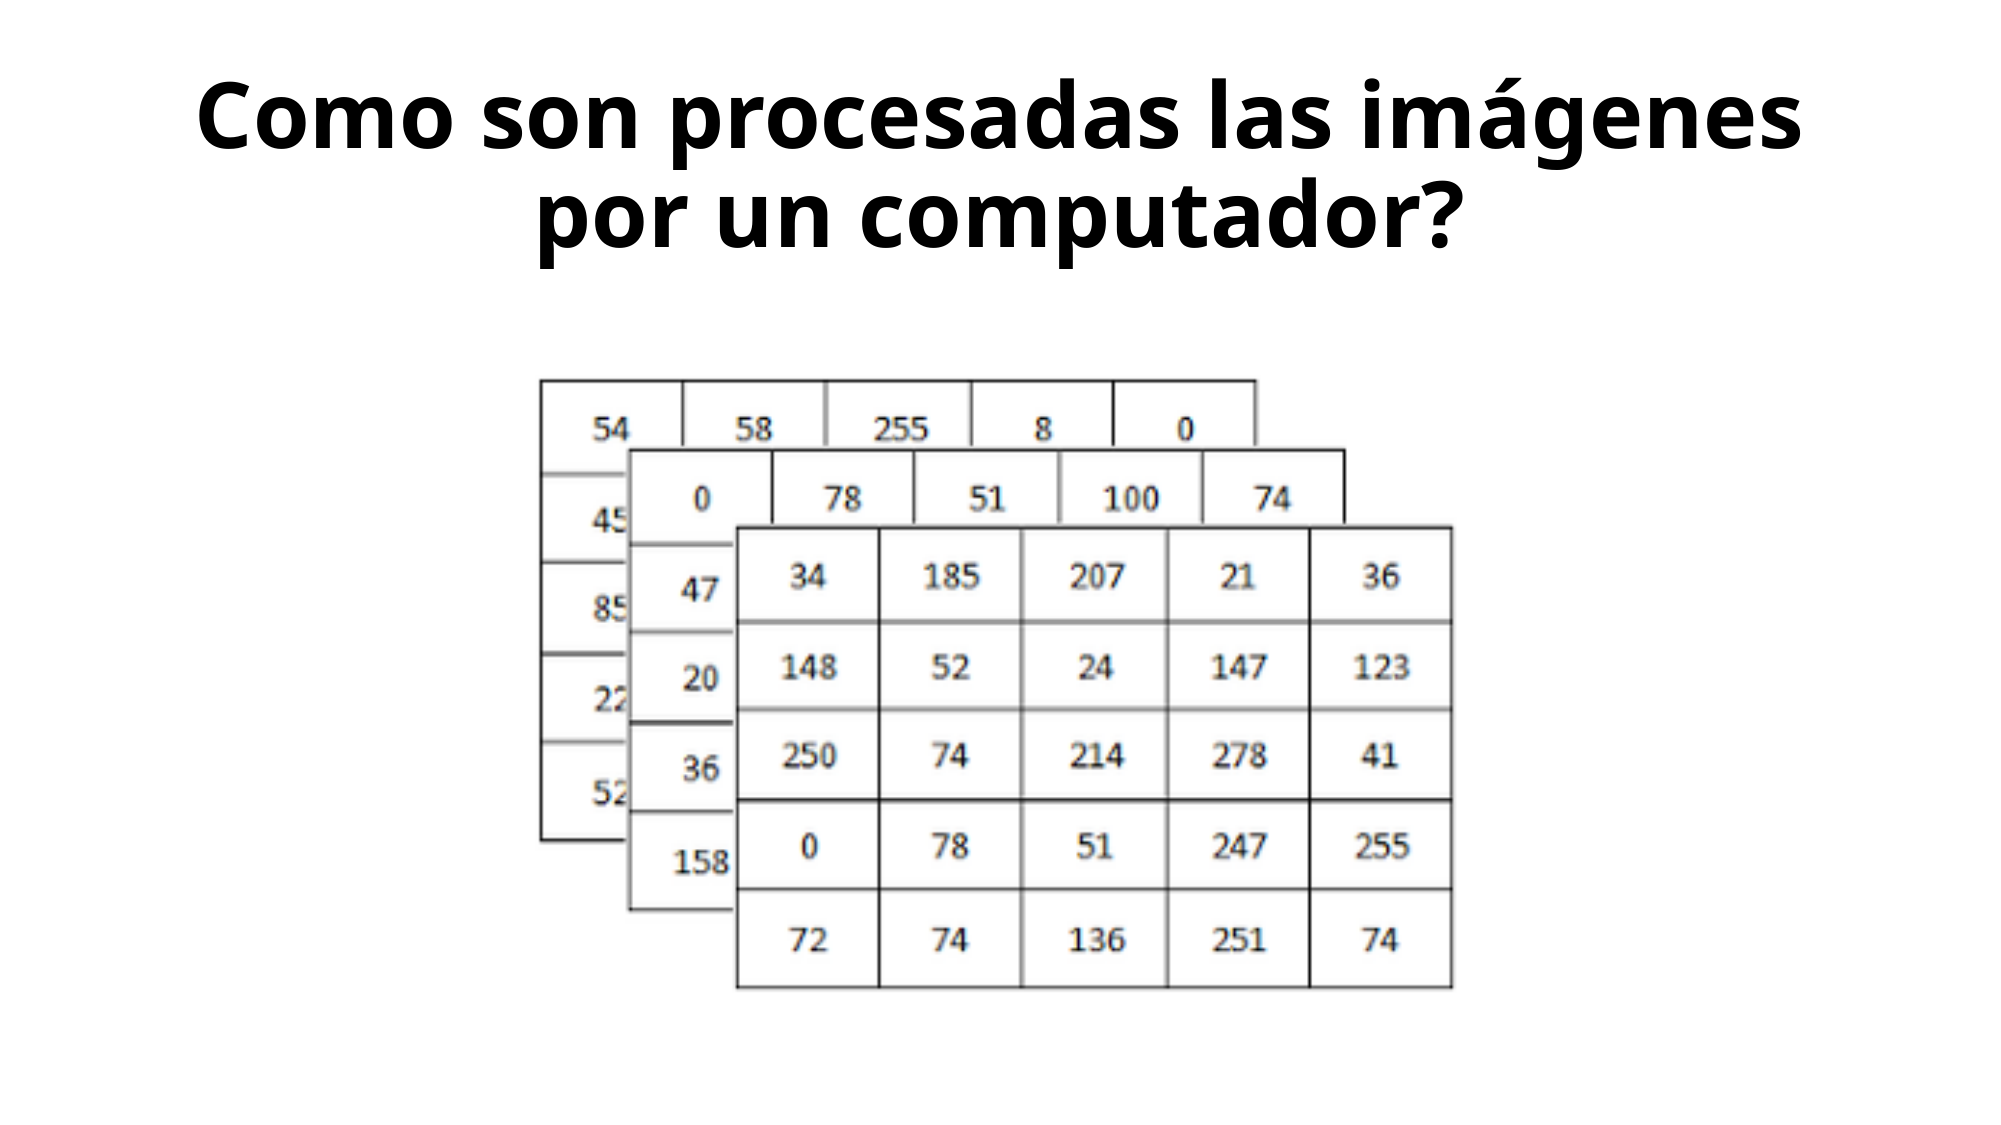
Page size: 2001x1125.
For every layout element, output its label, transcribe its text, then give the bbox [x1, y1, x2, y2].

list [529, 366, 1471, 1001]
title Como son procesadas las imágenes por un computador? [137, 59, 1863, 278]
